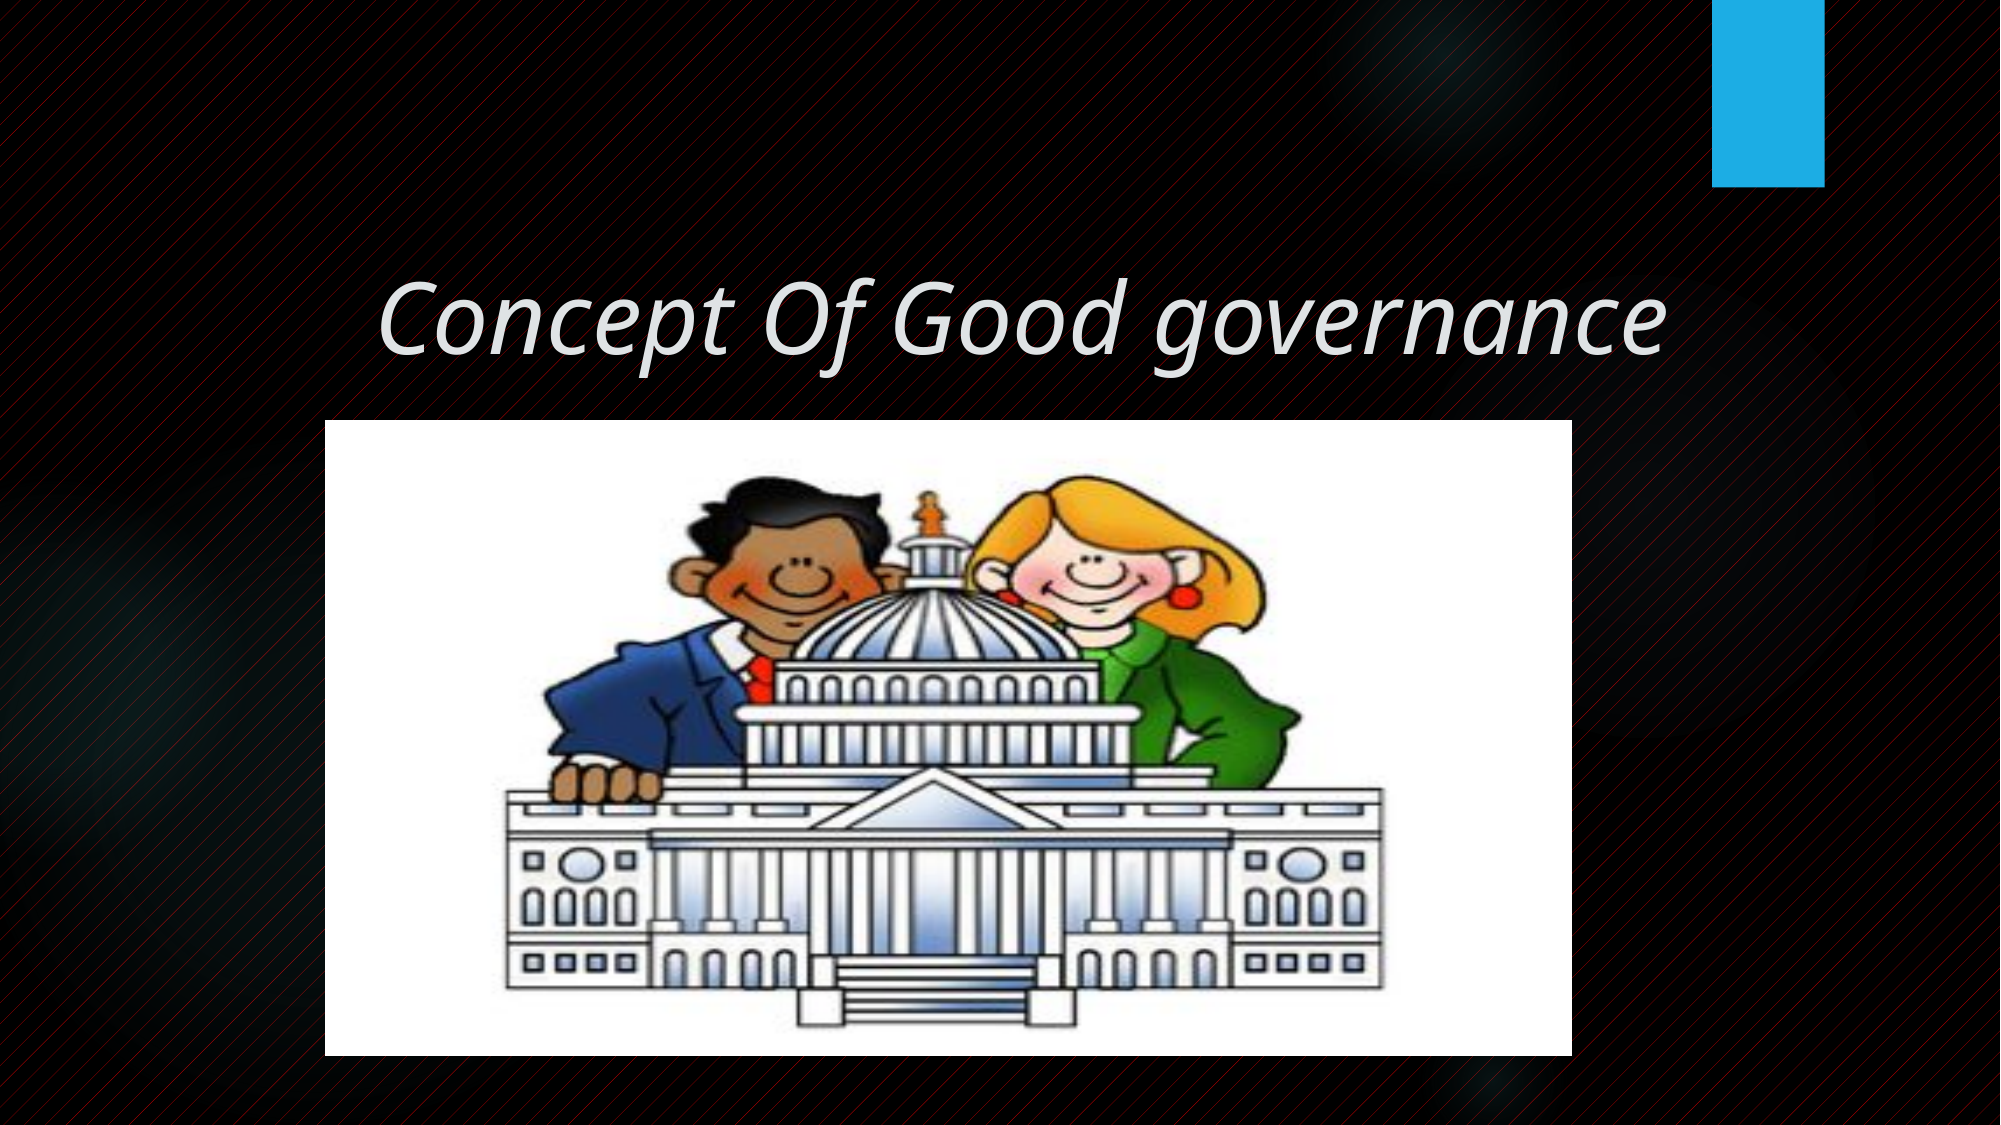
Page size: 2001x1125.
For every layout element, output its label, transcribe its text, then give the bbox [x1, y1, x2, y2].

picture [0, 419, 1575, 1125]
title Concept Of Good governance [177, 247, 1720, 478]
picture [1312, 0, 1576, 188]
